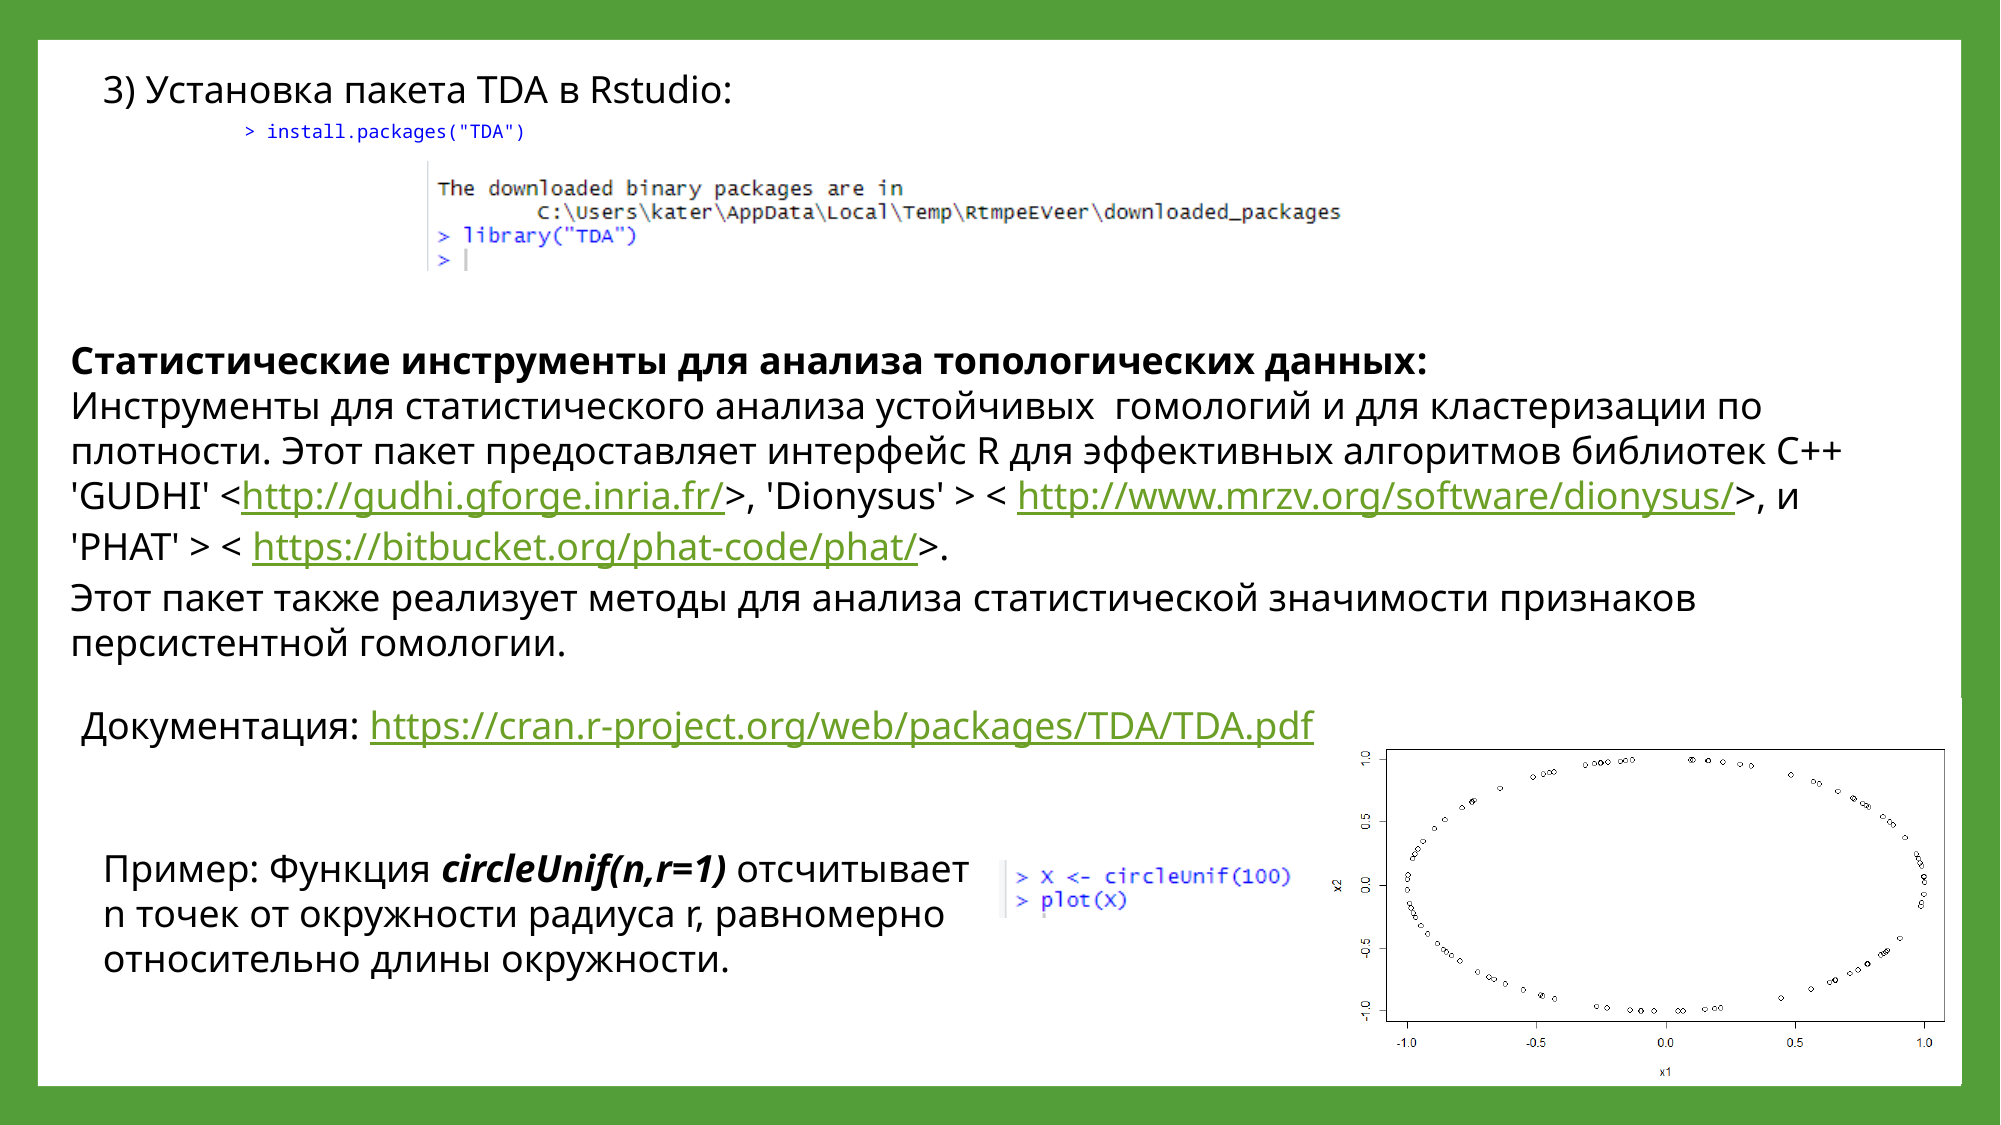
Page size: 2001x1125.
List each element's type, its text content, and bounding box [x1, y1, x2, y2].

picture [427, 161, 1381, 272]
picture [999, 859, 1304, 919]
text_box > install.packages("TDA") [244, 119, 1686, 142]
text_box Пример: Функция circleUnif(n,r=1) отсчитывает n точек от окружности радиуса r, равномерно относительно длины окружности. [88, 838, 1000, 988]
text_box 3) Установка пакета TDA в Rstudio: [88, 58, 1916, 119]
picture [1329, 698, 1962, 1085]
text_box Cтатистические инструменты для анализа топологических данных: Инструменты для статистического анализа устойчивых гомологий и для кластеризации по плотности. Этот пакет предоставляет интерфейс R для эффективных алгоритмов библиотек C++ 'GUDHI' <http://gudhi.gforge.inria.fr/>, 'Dionysus' > < http://www.mrzv.org/software/dionysus/>, и 'PHAT' > < https://bitbucket.org/phat-code/phat/>. Этот пакет также реализует методы для анализа статистической значимости признаков персистентной гомологии. [55, 329, 1916, 717]
text_box Документация: https://cran.r-project.org/web/packages/TDA/TDA.pdf [66, 694, 1927, 760]
